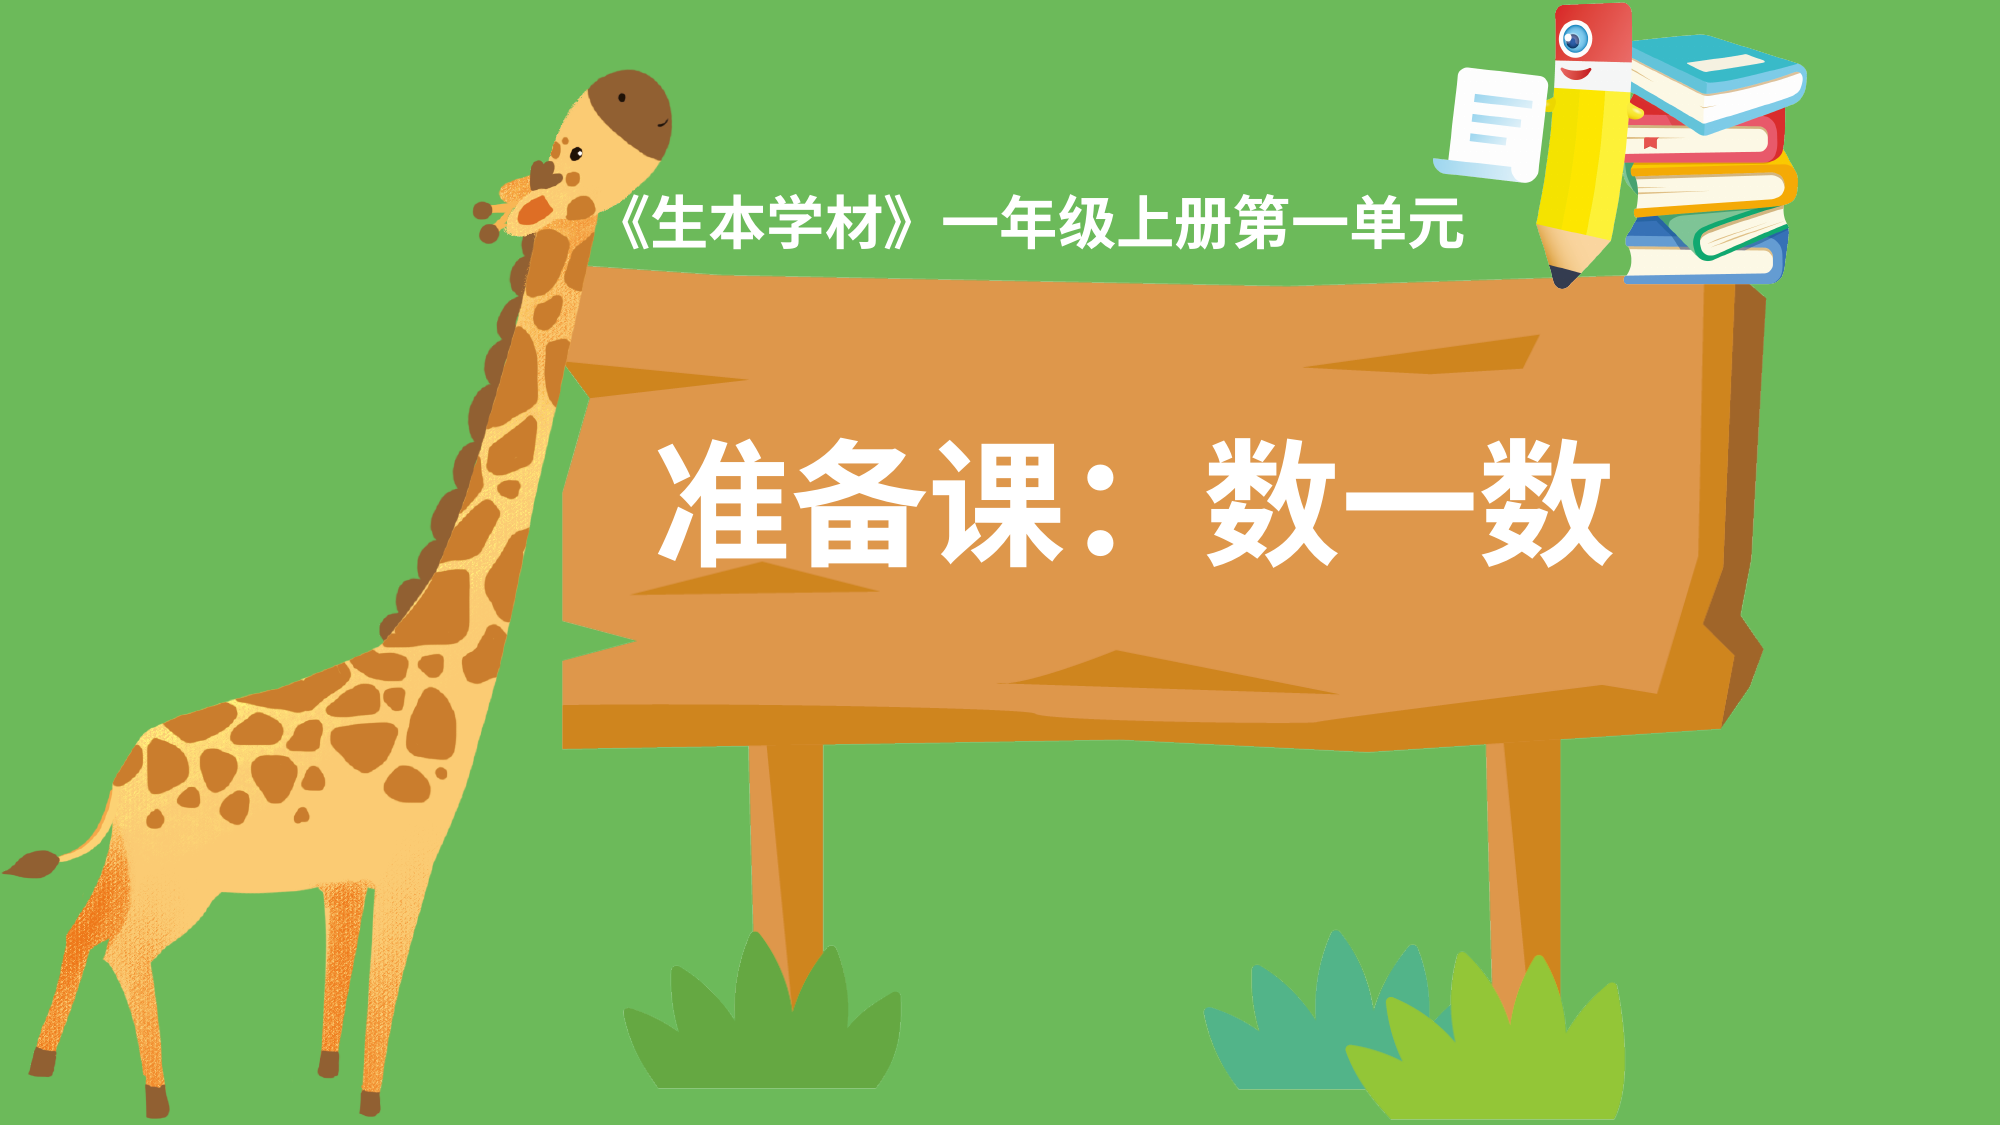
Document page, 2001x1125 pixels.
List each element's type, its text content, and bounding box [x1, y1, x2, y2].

text_box 《生本学材》一年级上册第一单元 [577, 178, 1561, 264]
picture [0, 0, 1807, 1125]
text_box 准备课：数一数 [601, 410, 1670, 590]
